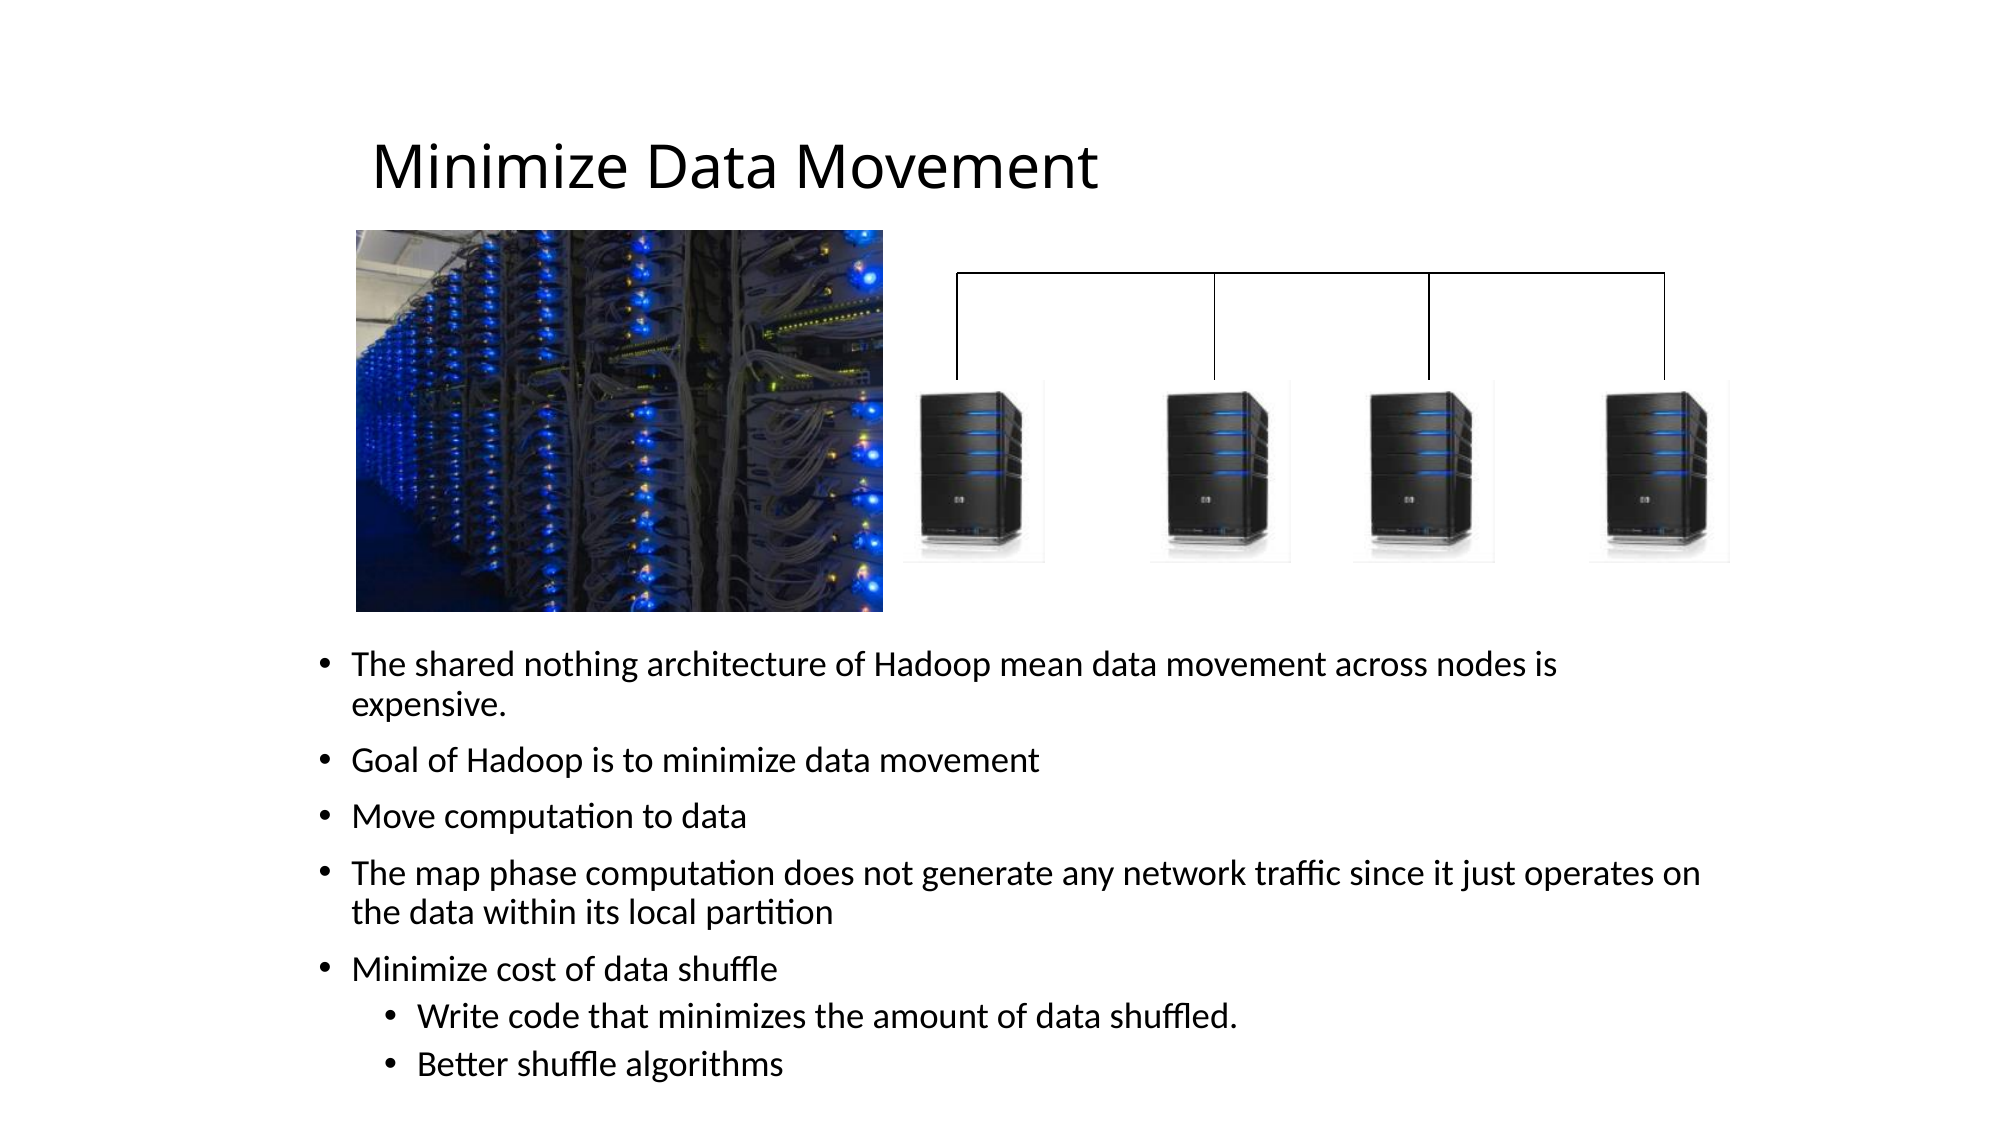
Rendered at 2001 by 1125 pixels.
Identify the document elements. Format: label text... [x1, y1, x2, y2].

picture [903, 380, 1045, 563]
title Minimize Data Movement [356, 112, 1693, 226]
picture [1150, 380, 1291, 563]
picture [356, 230, 883, 613]
list The shared nothing architecture of Hadoop mean data movement across nodes is expensive. Goal of Hadoop is to minimize data movement Move computation to data The map phase computation does not generate any network traffic since it just operates on the data within its local partition Minimize cost of data shuffle Write code that minimizes the amount of data shuffled. Better shuffle algorithms [303, 637, 1721, 1094]
picture [1353, 380, 1495, 563]
picture [1589, 380, 1730, 563]
